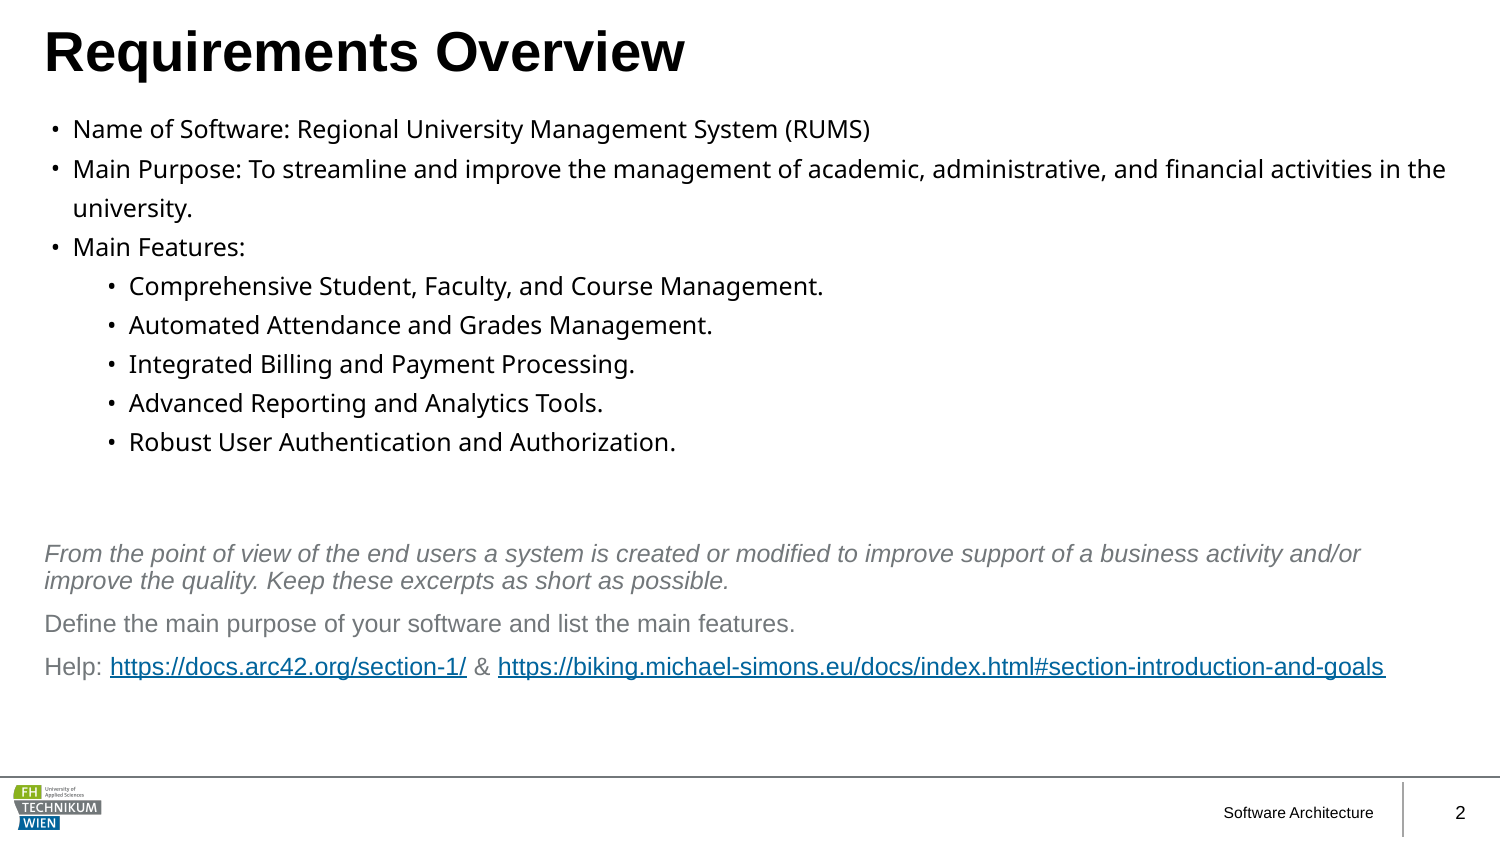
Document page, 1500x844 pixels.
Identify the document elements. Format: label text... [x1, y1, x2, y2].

text_box From the point of view of the end users a system is created or modified to improve support of a business activity and/or improve the quality. Keep these excerpts as short as possible. Define the main purpose of your software and list the main features. Help: https://docs.arc42.org/section-1/ & https://biking.michael-simons.eu/docs/index.html#section-introduction-and-goals [29, 533, 1469, 764]
title Requirements Overview [29, 18, 1469, 91]
picture [0, 771, 115, 844]
slide_number ‹#› [1401, 789, 1481, 835]
footer Software Architecture [458, 789, 1389, 835]
list Name of Software: Regional University Management System (RUMS) Main Purpose: To streamline and improve the management of academic, administrative, and financial activities in the university. Main Features: Comprehensive Student, Faculty, and Course Management. Automated Attendance and Grades Management. Integrated Billing and Payment Processing. Advanced Reporting and Analytics Tools. Robust User Authentication and Authorization. [29, 99, 1469, 526]
